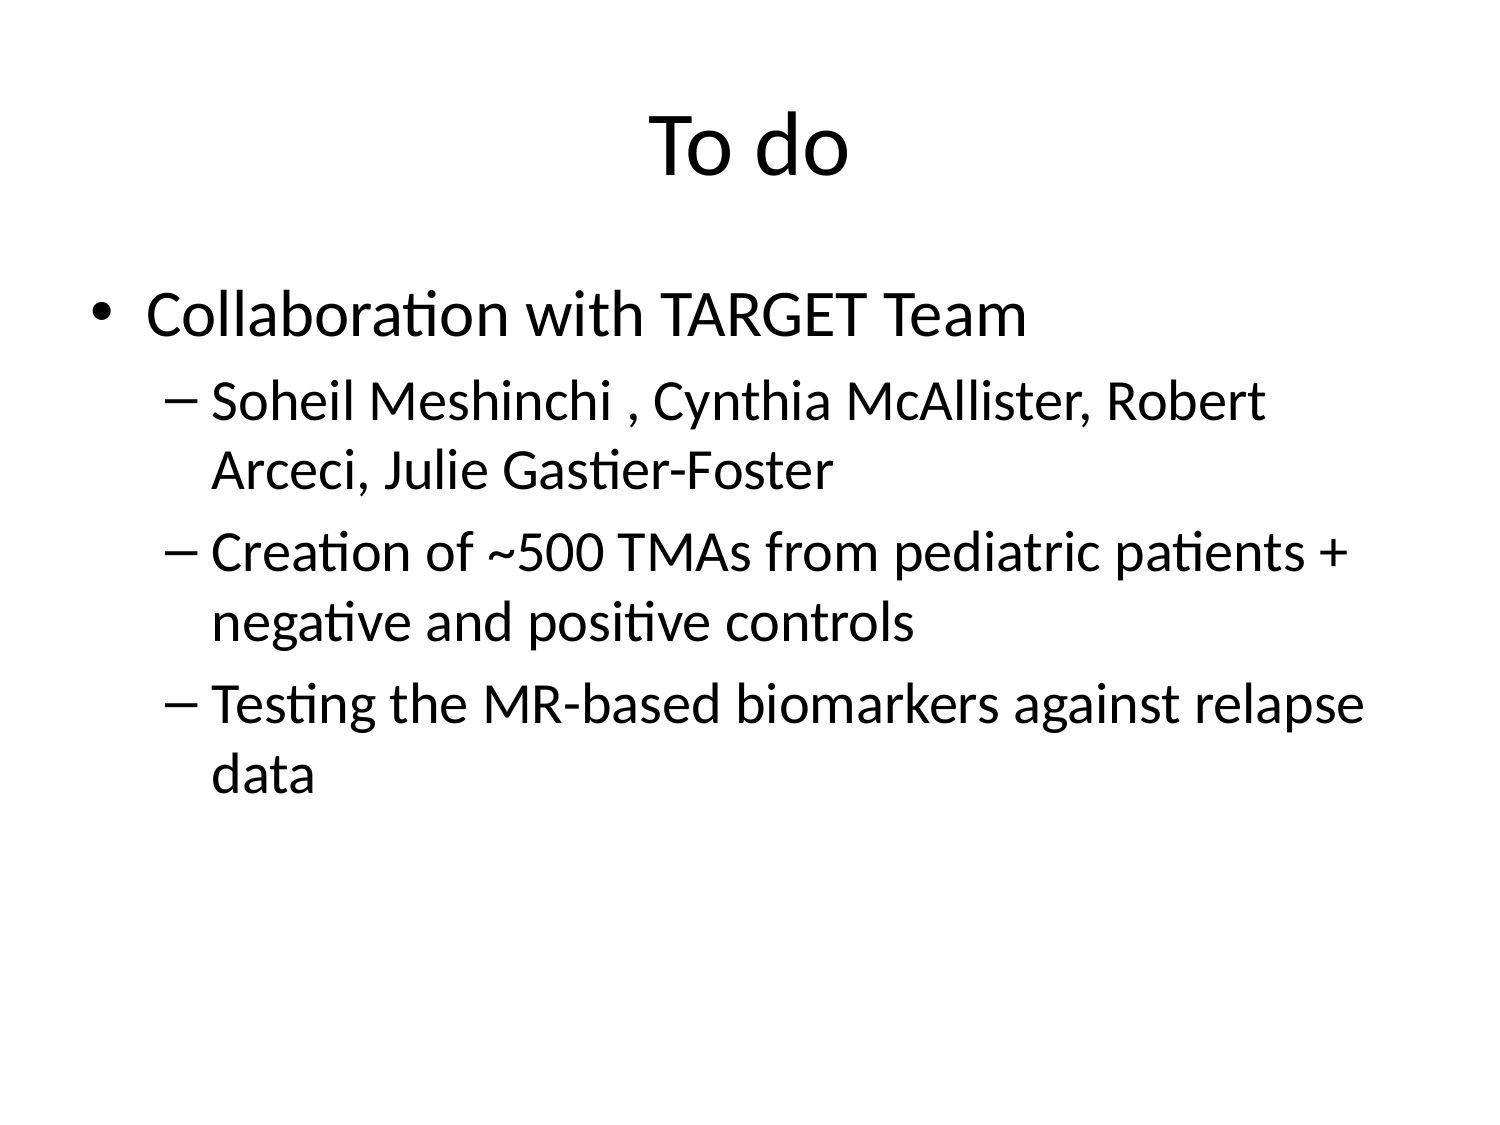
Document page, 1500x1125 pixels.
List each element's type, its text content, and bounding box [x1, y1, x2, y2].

title To do [75, 45, 1425, 233]
list Collaboration with TARGET Team Soheil Meshinchi , Cynthia McAllister, Robert Arceci, Julie Gastier-Foster Creation of ~500 TMAs from pediatric patients + negative and positive controls Testing the MR-based biomarkers against relapse data [75, 262, 1425, 1005]
